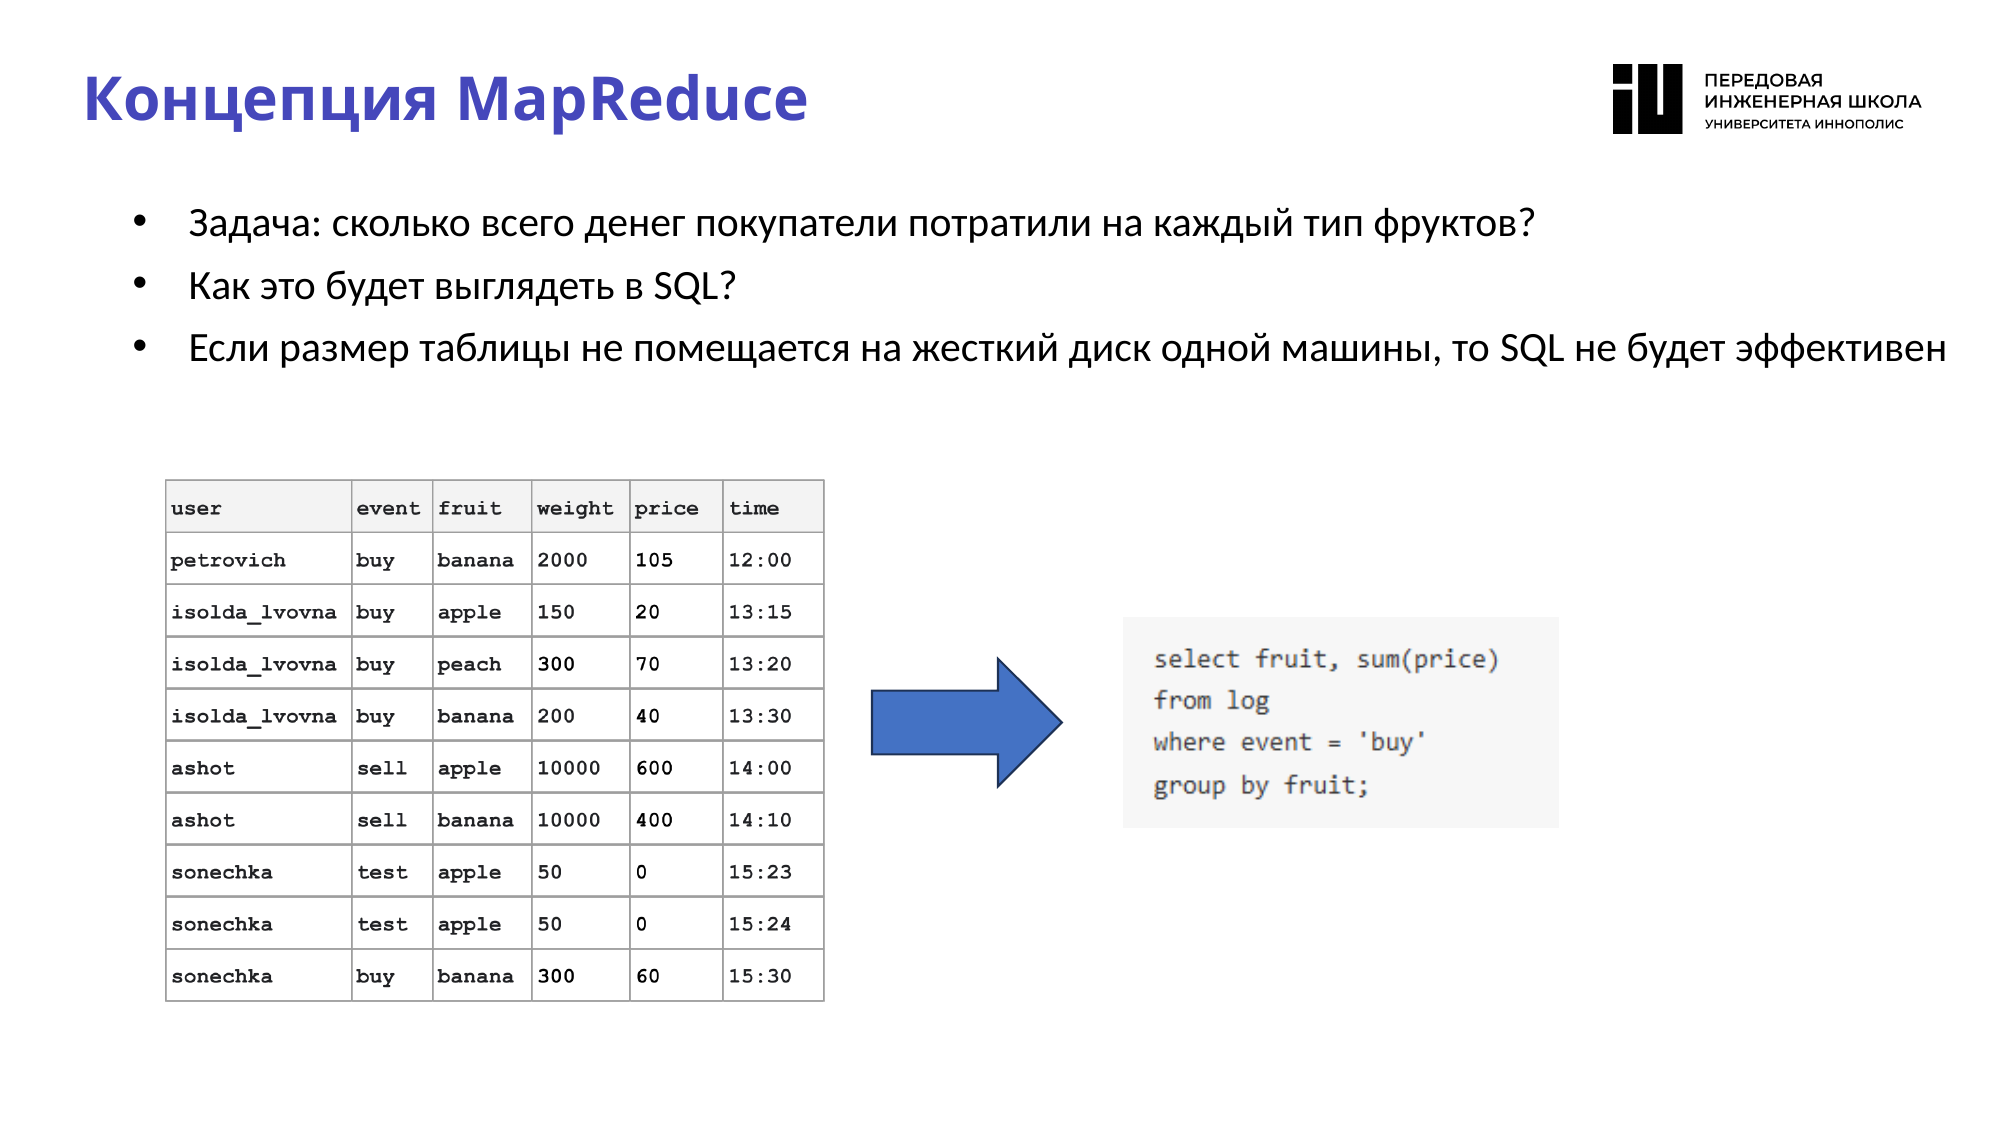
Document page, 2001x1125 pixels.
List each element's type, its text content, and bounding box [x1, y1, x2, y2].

text_box [870, 656, 1064, 789]
text_box Задача: сколько всего денег покупатели потратили на каждый тип фруктов? Как это будет выглядеть в SQL? Если размер таблицы не помещается на жесткий диск одной машины, то SQL не будет эффективен [115, 187, 2000, 378]
picture [1123, 617, 1559, 828]
picture [155, 475, 842, 1016]
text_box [1612, 37, 1985, 161]
text_box Концепция MapReduce [82, 58, 1538, 133]
